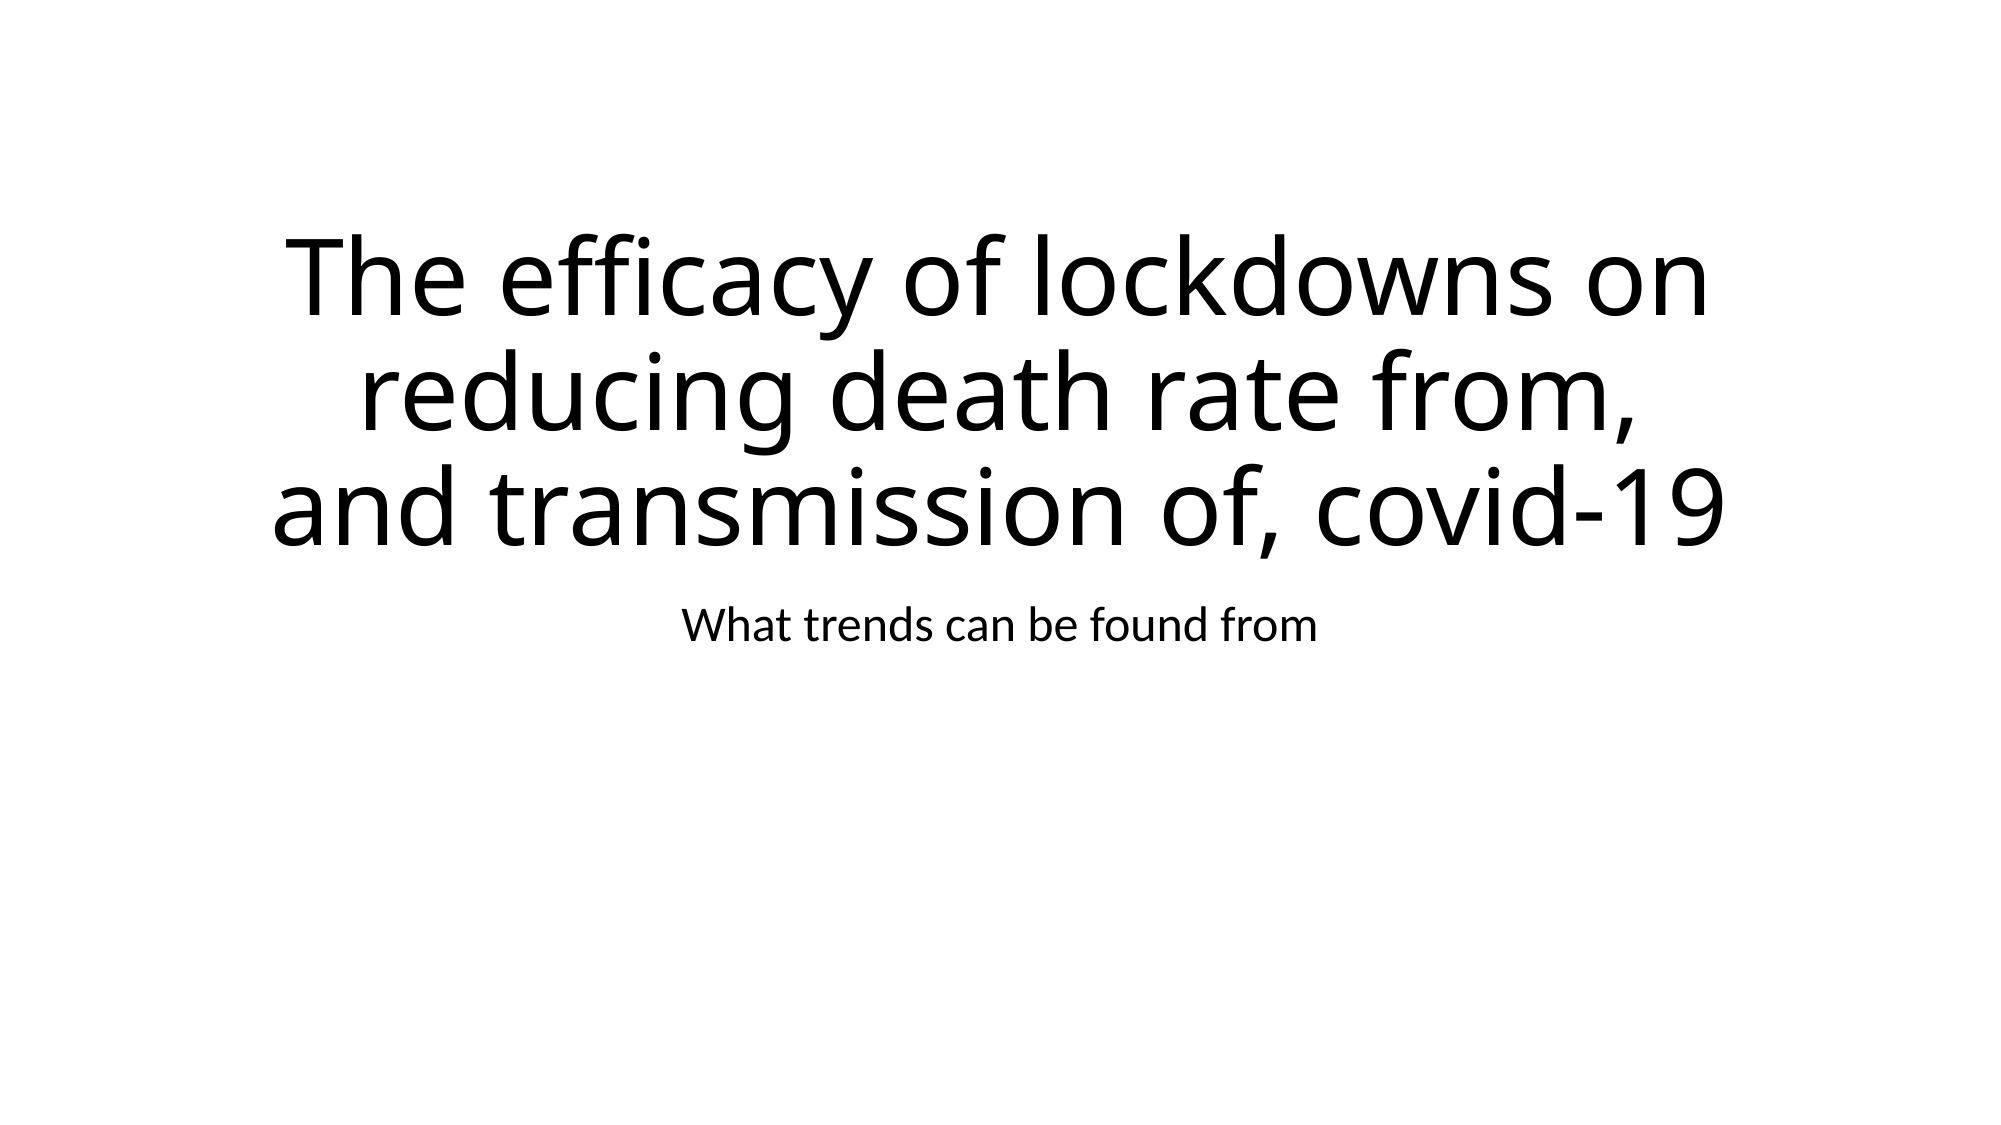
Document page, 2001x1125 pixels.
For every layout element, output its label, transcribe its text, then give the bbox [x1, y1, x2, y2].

title The efficacy of lockdowns on reducing death rate from, and transmission of, covid-19 [249, 184, 1750, 576]
subtitle What trends can be found from [249, 590, 1750, 863]
